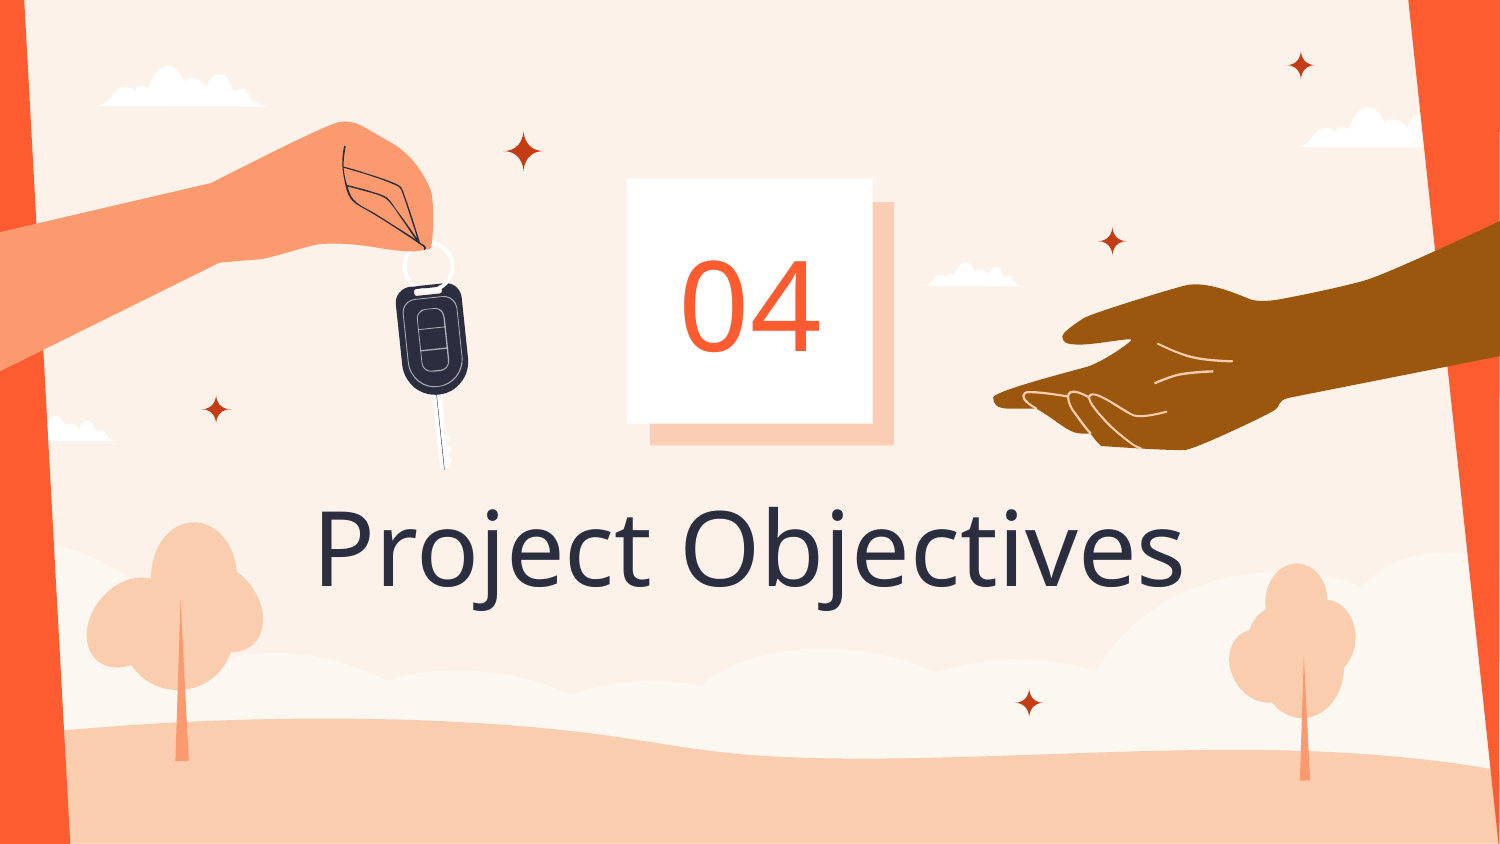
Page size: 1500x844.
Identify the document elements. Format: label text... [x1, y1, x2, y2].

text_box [401, 240, 468, 472]
title 04 [627, 178, 873, 424]
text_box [0, 121, 435, 416]
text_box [1224, 563, 1357, 781]
title Project Objectives [230, 466, 1270, 611]
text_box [992, 205, 1500, 451]
text_box [503, 130, 545, 172]
text_box [1014, 688, 1044, 718]
